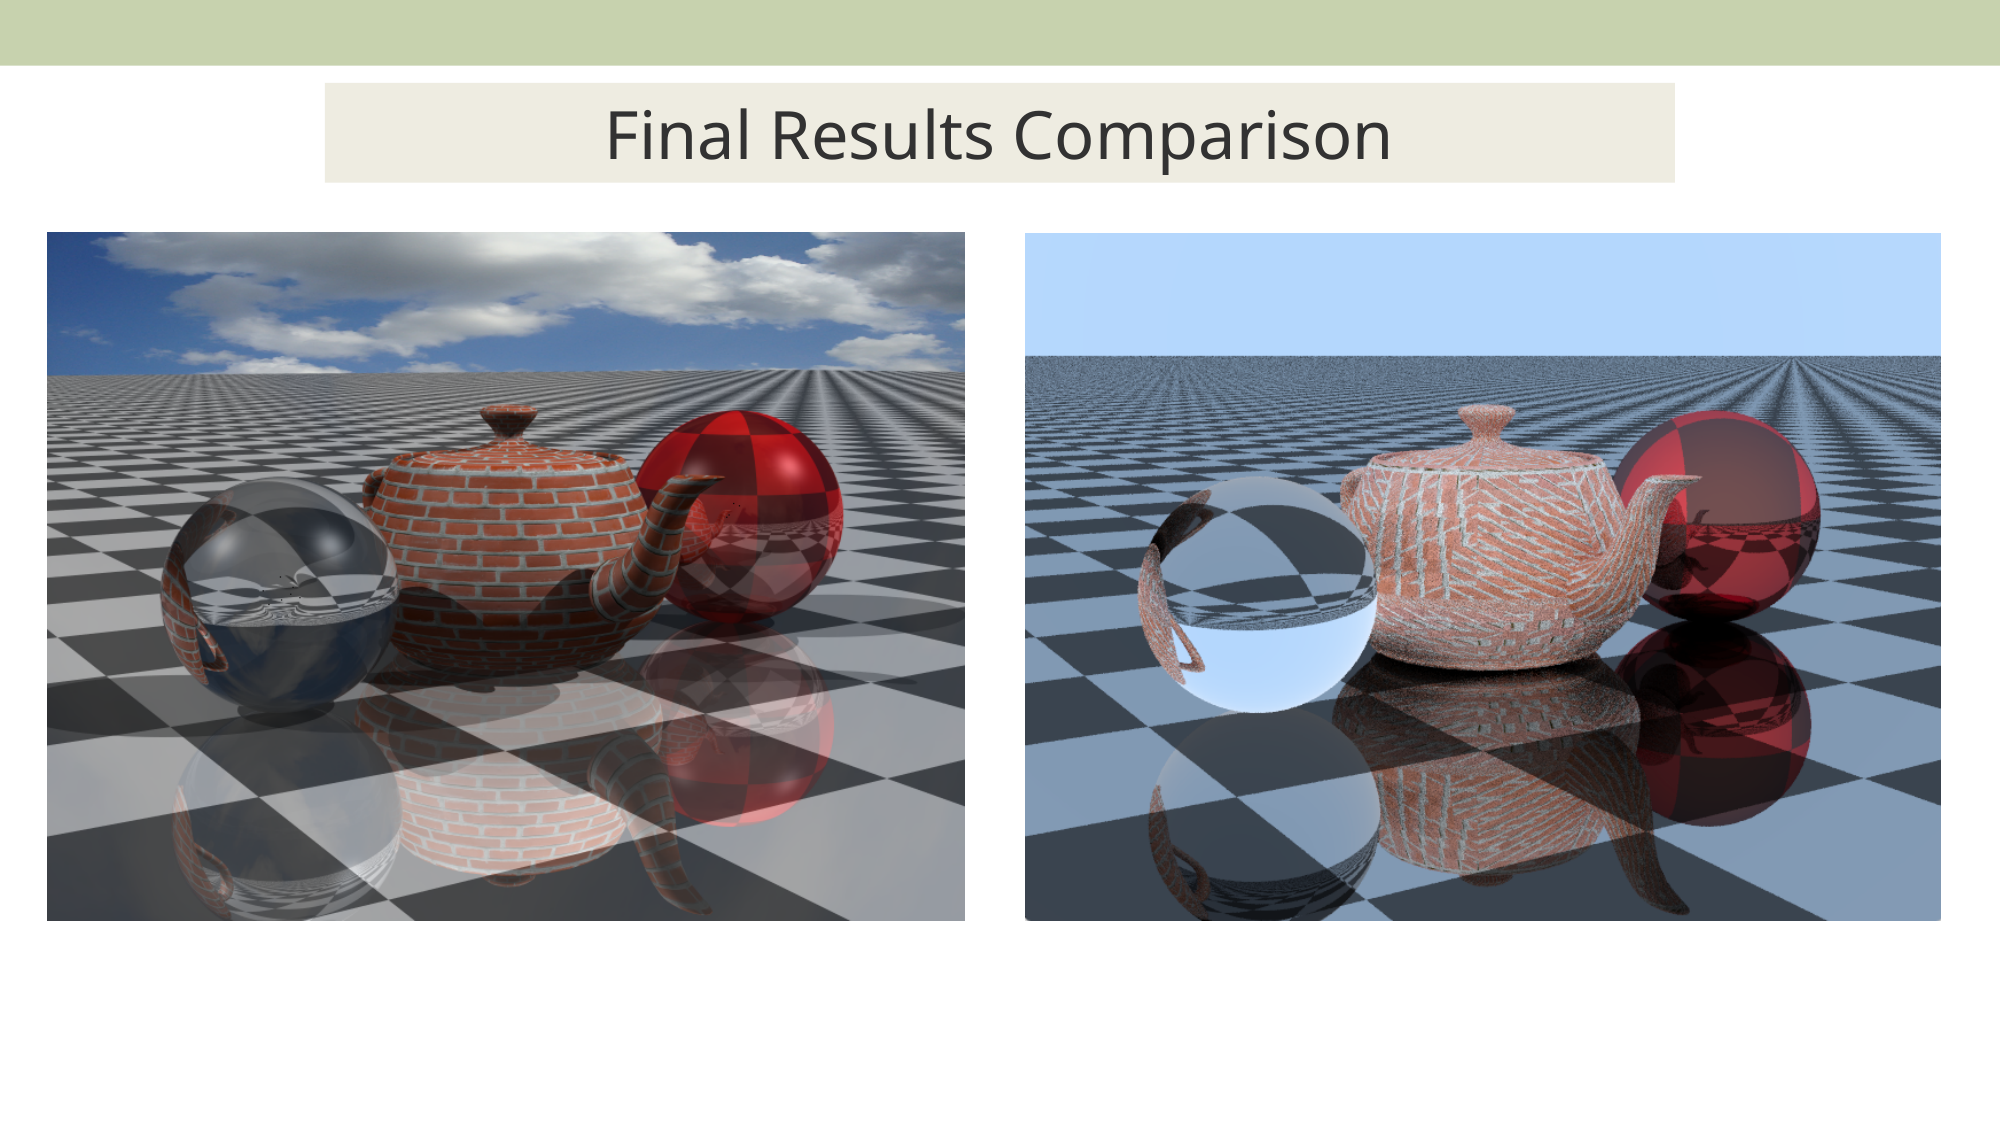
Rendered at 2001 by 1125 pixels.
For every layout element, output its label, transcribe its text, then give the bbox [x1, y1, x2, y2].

title Final Results Comparison [324, 82, 1675, 183]
picture [1024, 233, 1941, 921]
text_box [0, 0, 2000, 66]
picture [47, 232, 965, 921]
